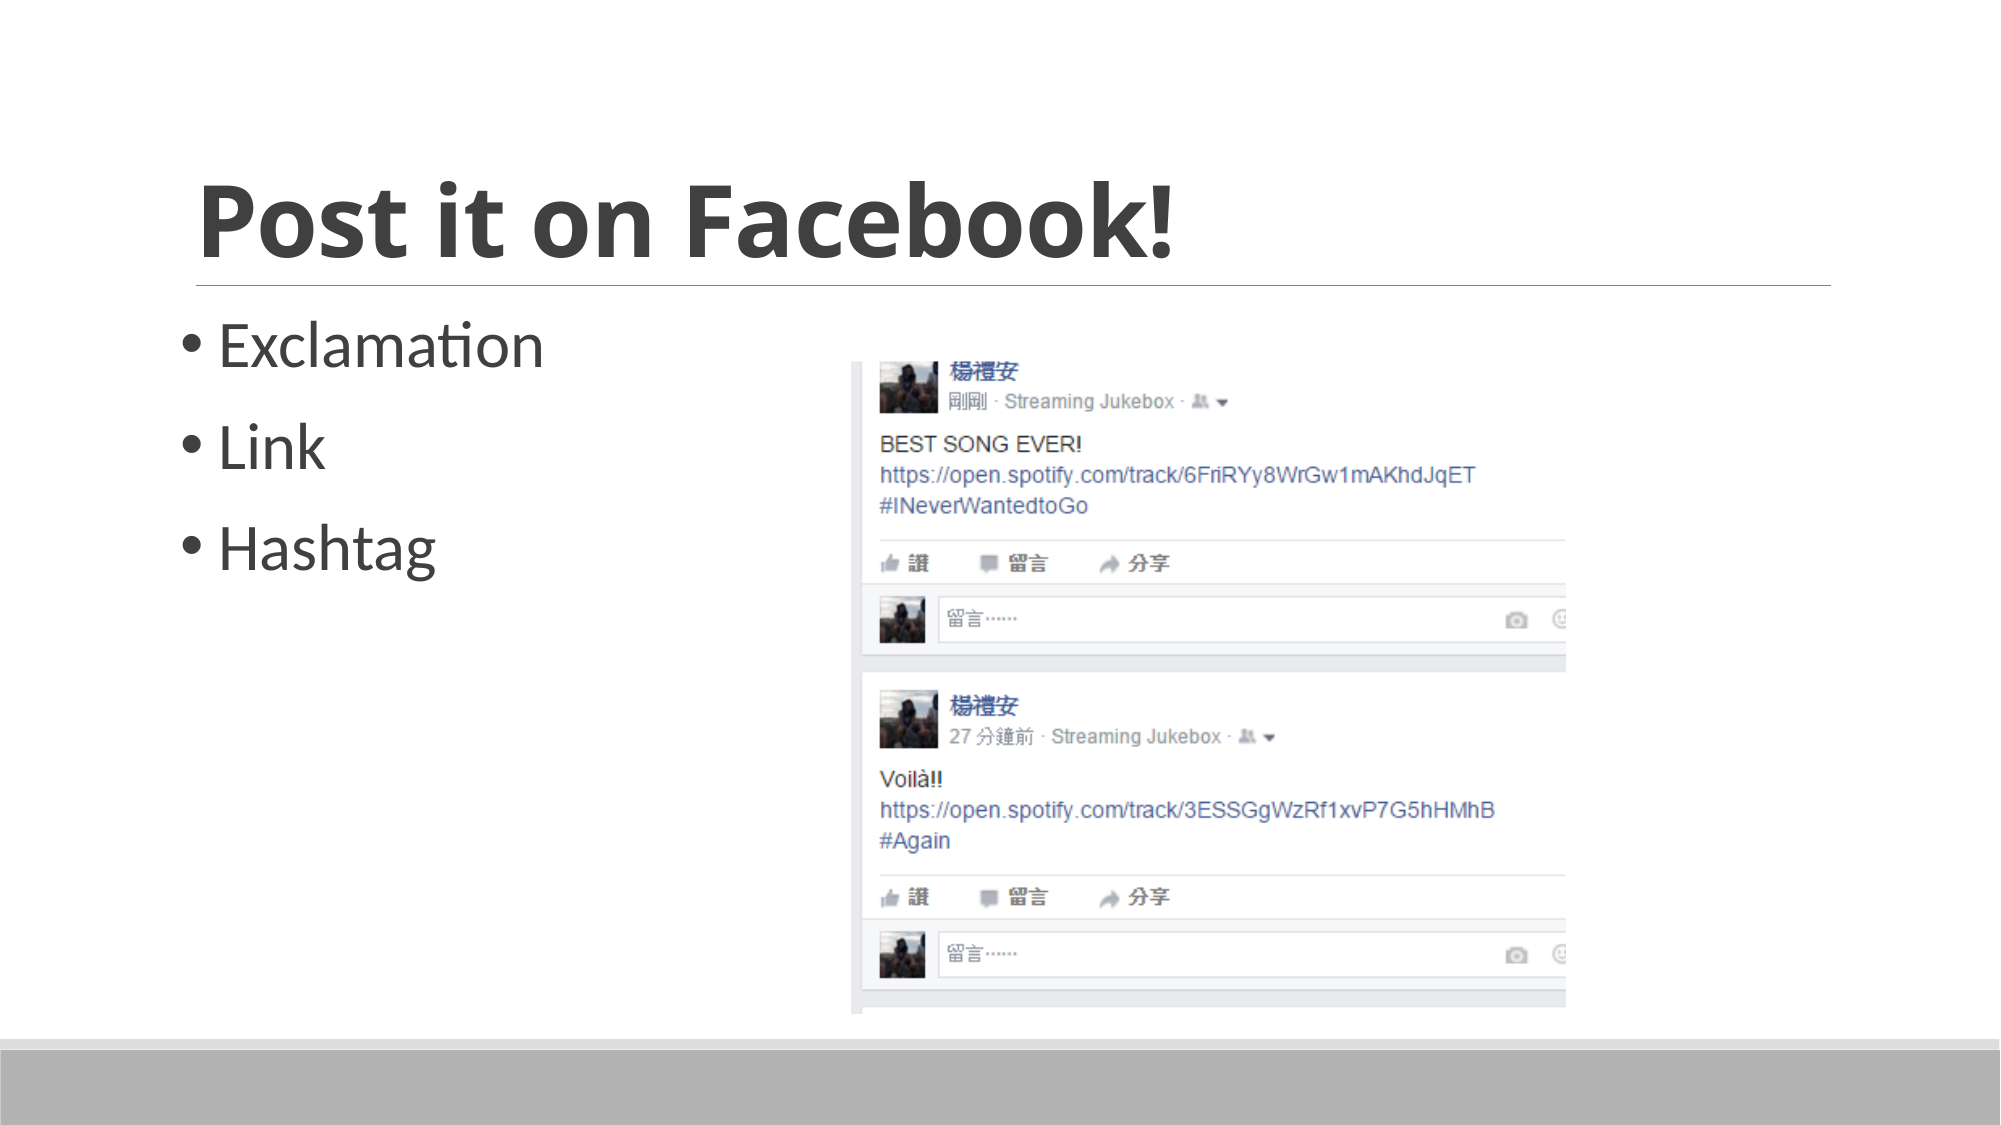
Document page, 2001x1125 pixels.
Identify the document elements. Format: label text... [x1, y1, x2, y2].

picture [850, 318, 1566, 1014]
title Post it on Facebook! [180, 47, 1830, 285]
list Exclamation Link Hashtag [180, 302, 1830, 963]
